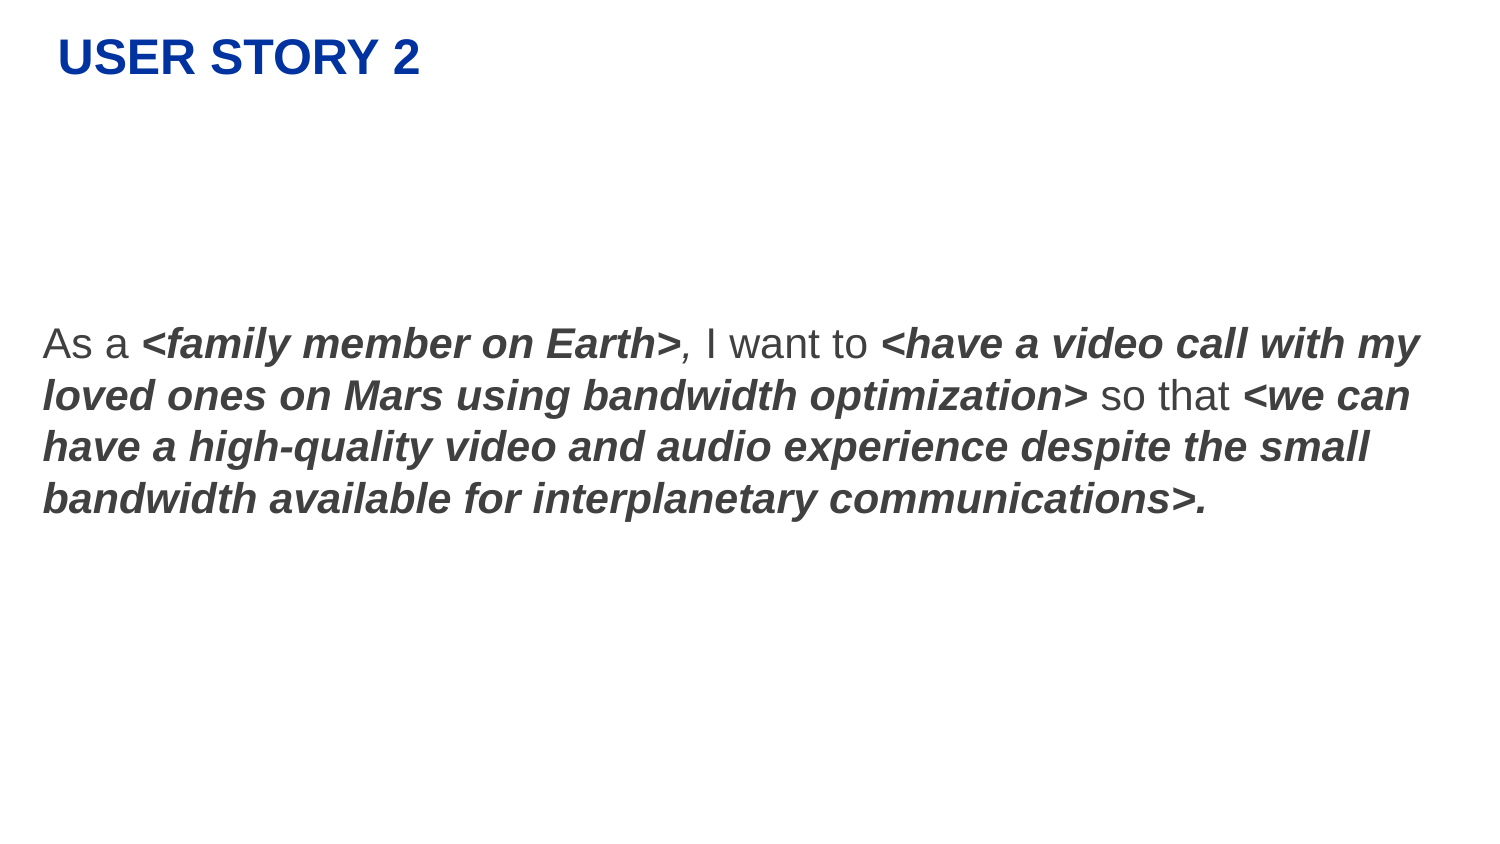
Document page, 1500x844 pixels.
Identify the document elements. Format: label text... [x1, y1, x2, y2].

title USER STORY 2 [57, 30, 1255, 91]
list As a <family member on Earth>, I want to <have a video call with my loved ones on Mars using bandwidth optimization> so that <we can have a high-quality video and audio experience despite the small bandwidth available for interplanetary communications>. [42, 253, 1488, 525]
